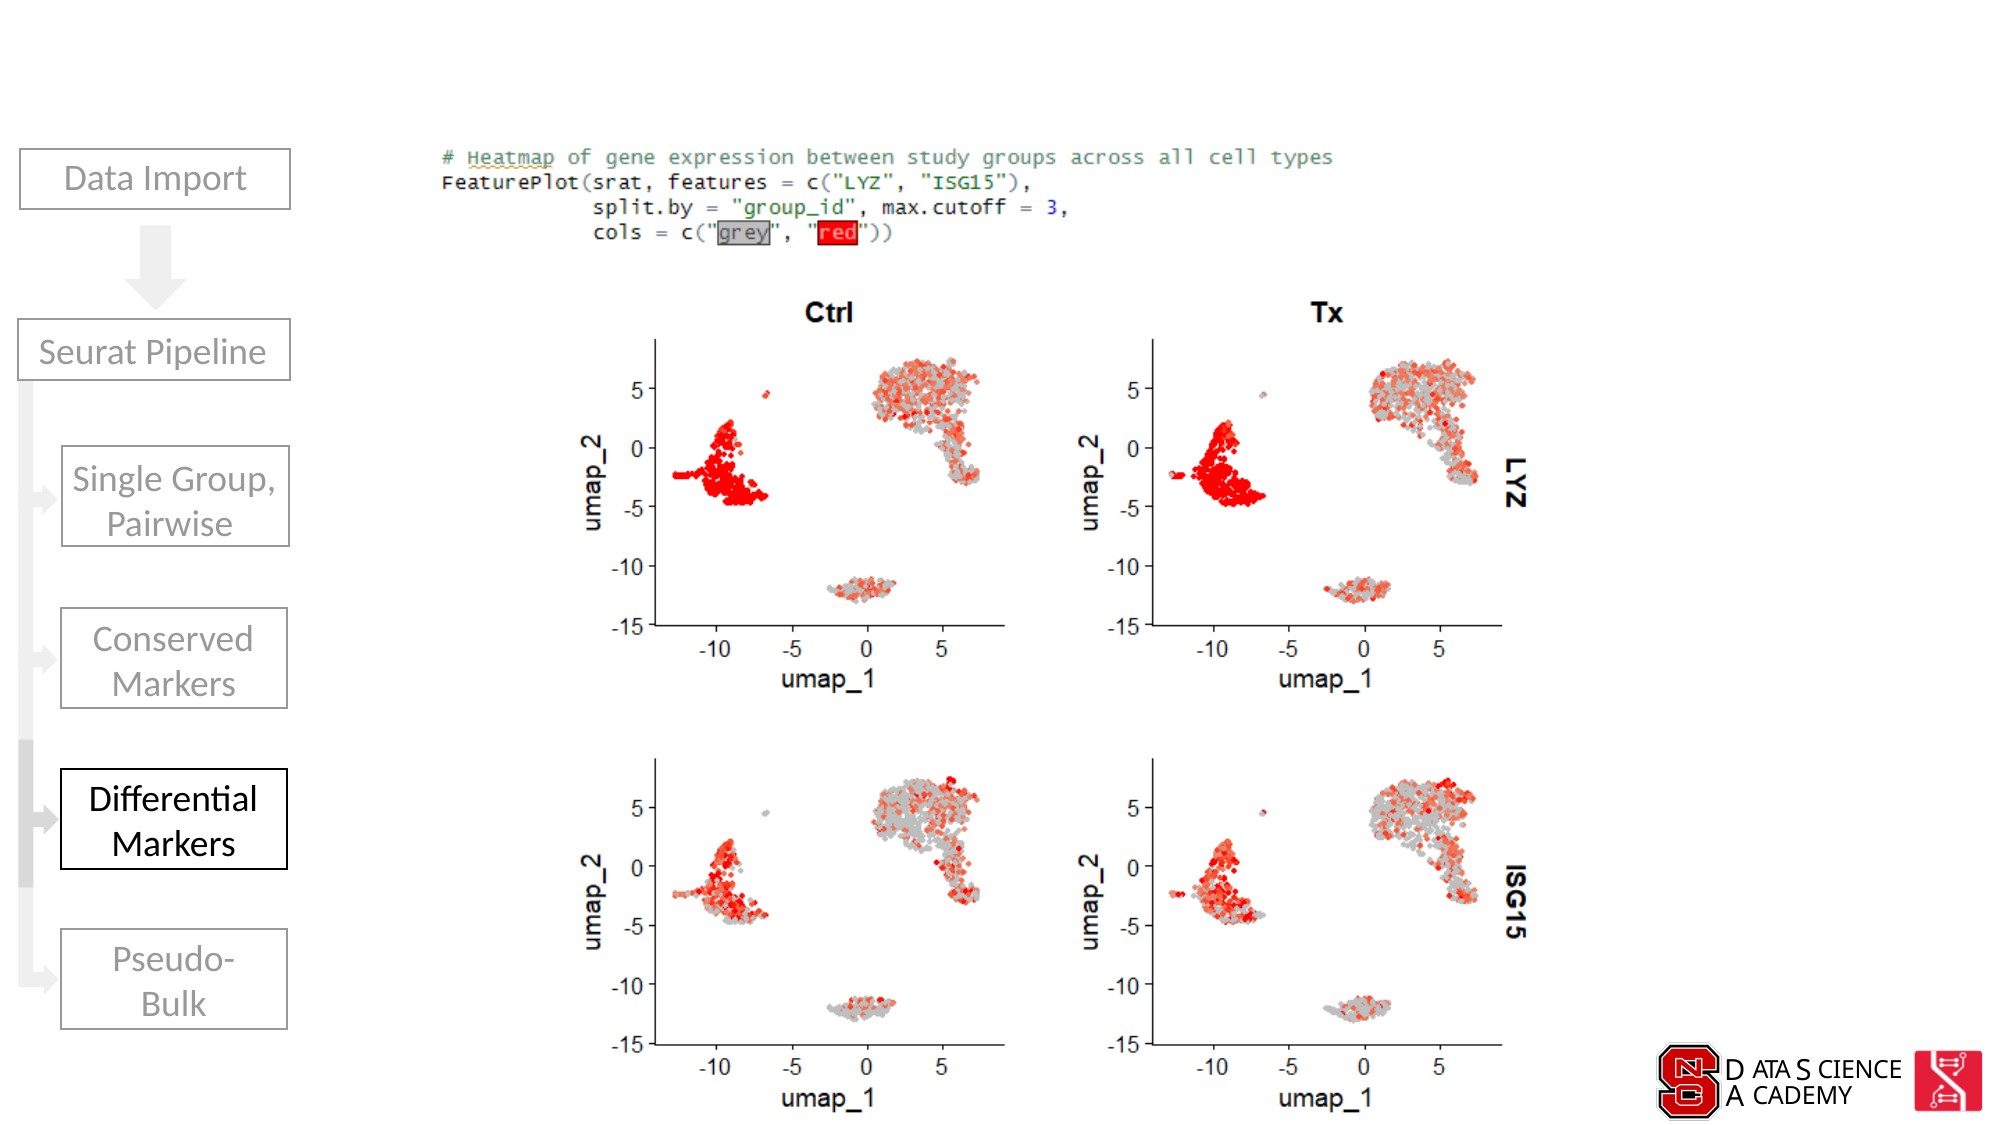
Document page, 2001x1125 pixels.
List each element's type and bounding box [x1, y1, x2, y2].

picture [439, 133, 1348, 256]
text_box [0, 125, 311, 741]
picture [1656, 1042, 1722, 1121]
picture [1912, 1050, 1985, 1112]
picture [563, 285, 1551, 1125]
text_box [3, 886, 315, 1125]
